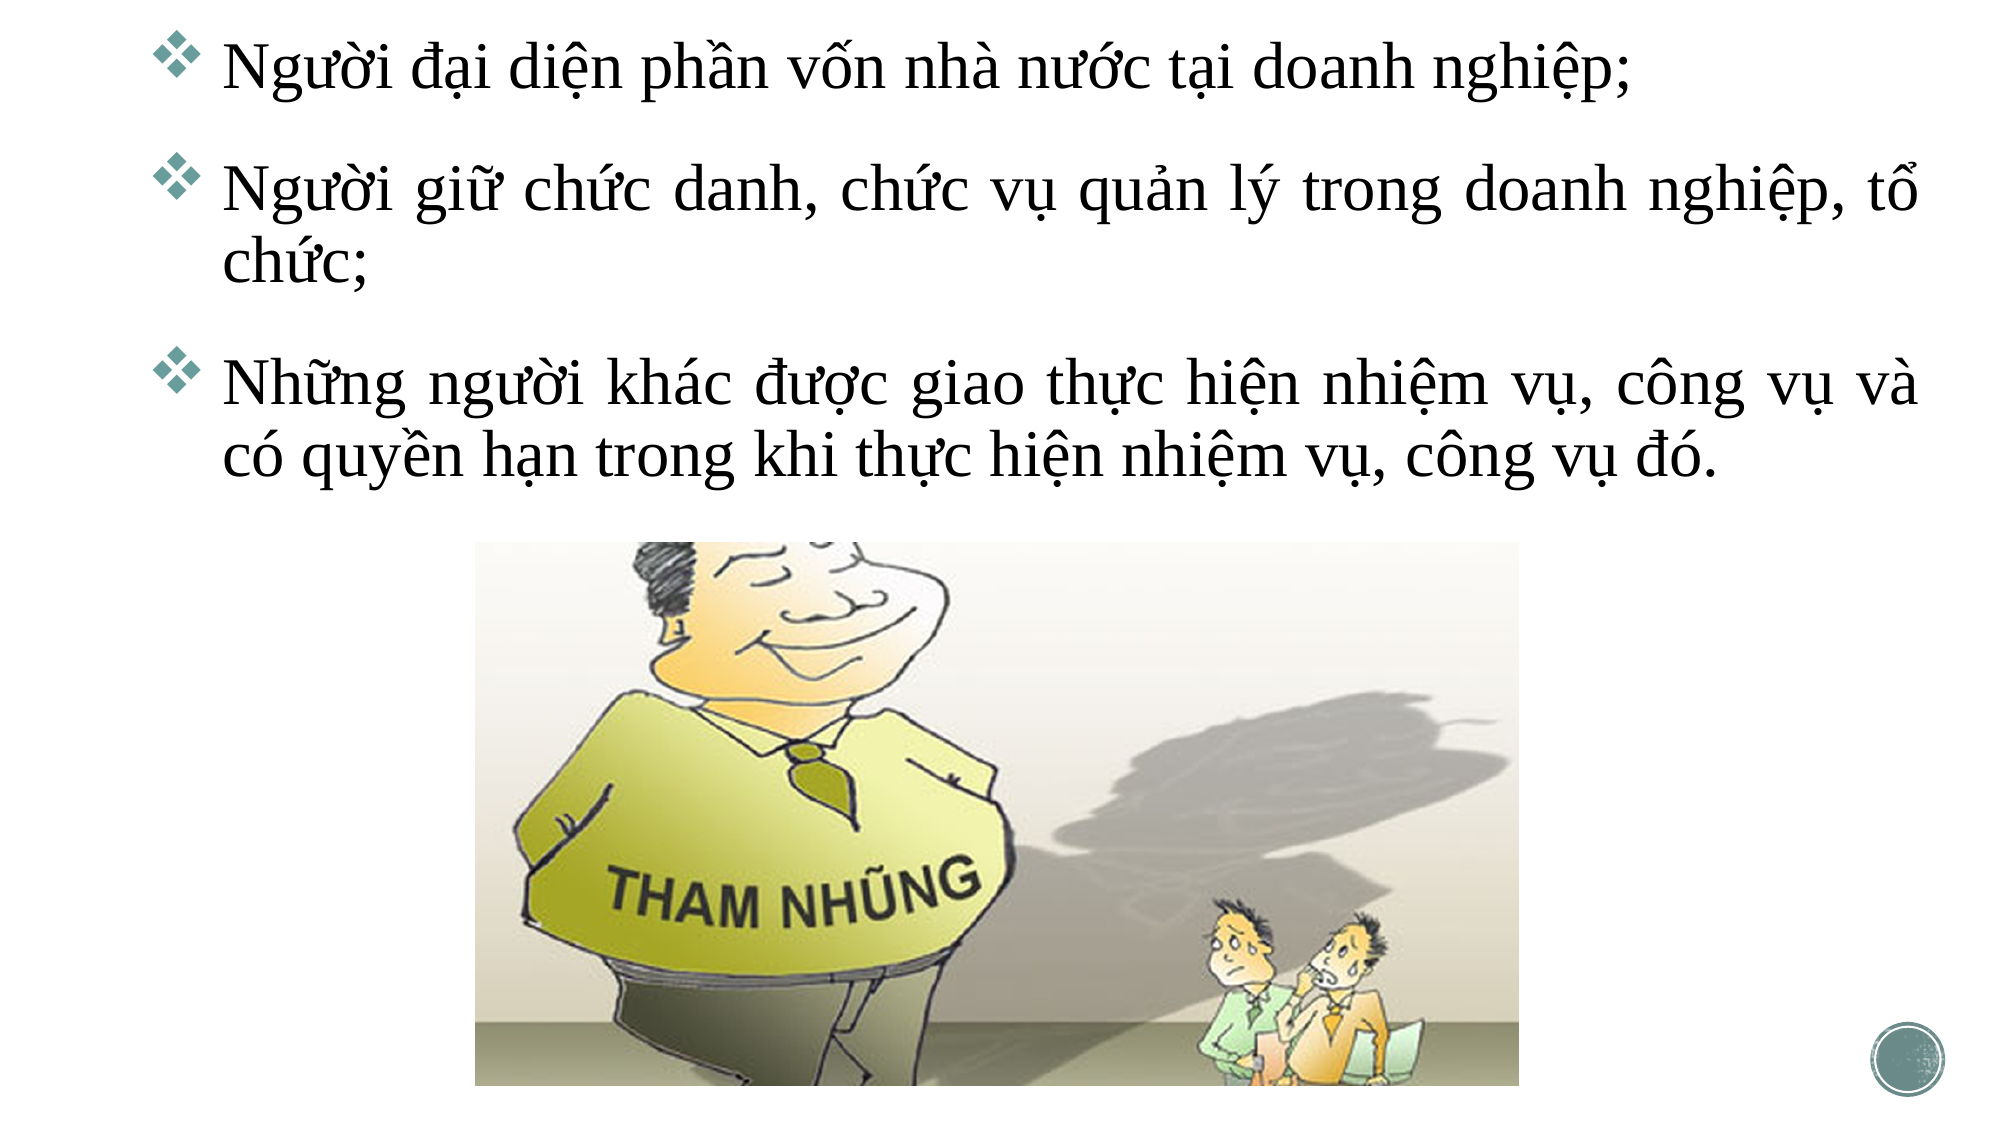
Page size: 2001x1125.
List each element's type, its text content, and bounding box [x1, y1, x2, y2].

list Người đại diện phần vốn nhà nước tại doanh nghiệp; Người giữ chức danh, chức vụ quản lý trong doanh nghiệp, tổ chức; Những người khác được giao thực hiện nhiệm vụ, công vụ và có quyền hạn trong khi thực hiện nhiệm vụ, công vụ đó. [57, 23, 1938, 1086]
picture [475, 542, 1519, 1086]
